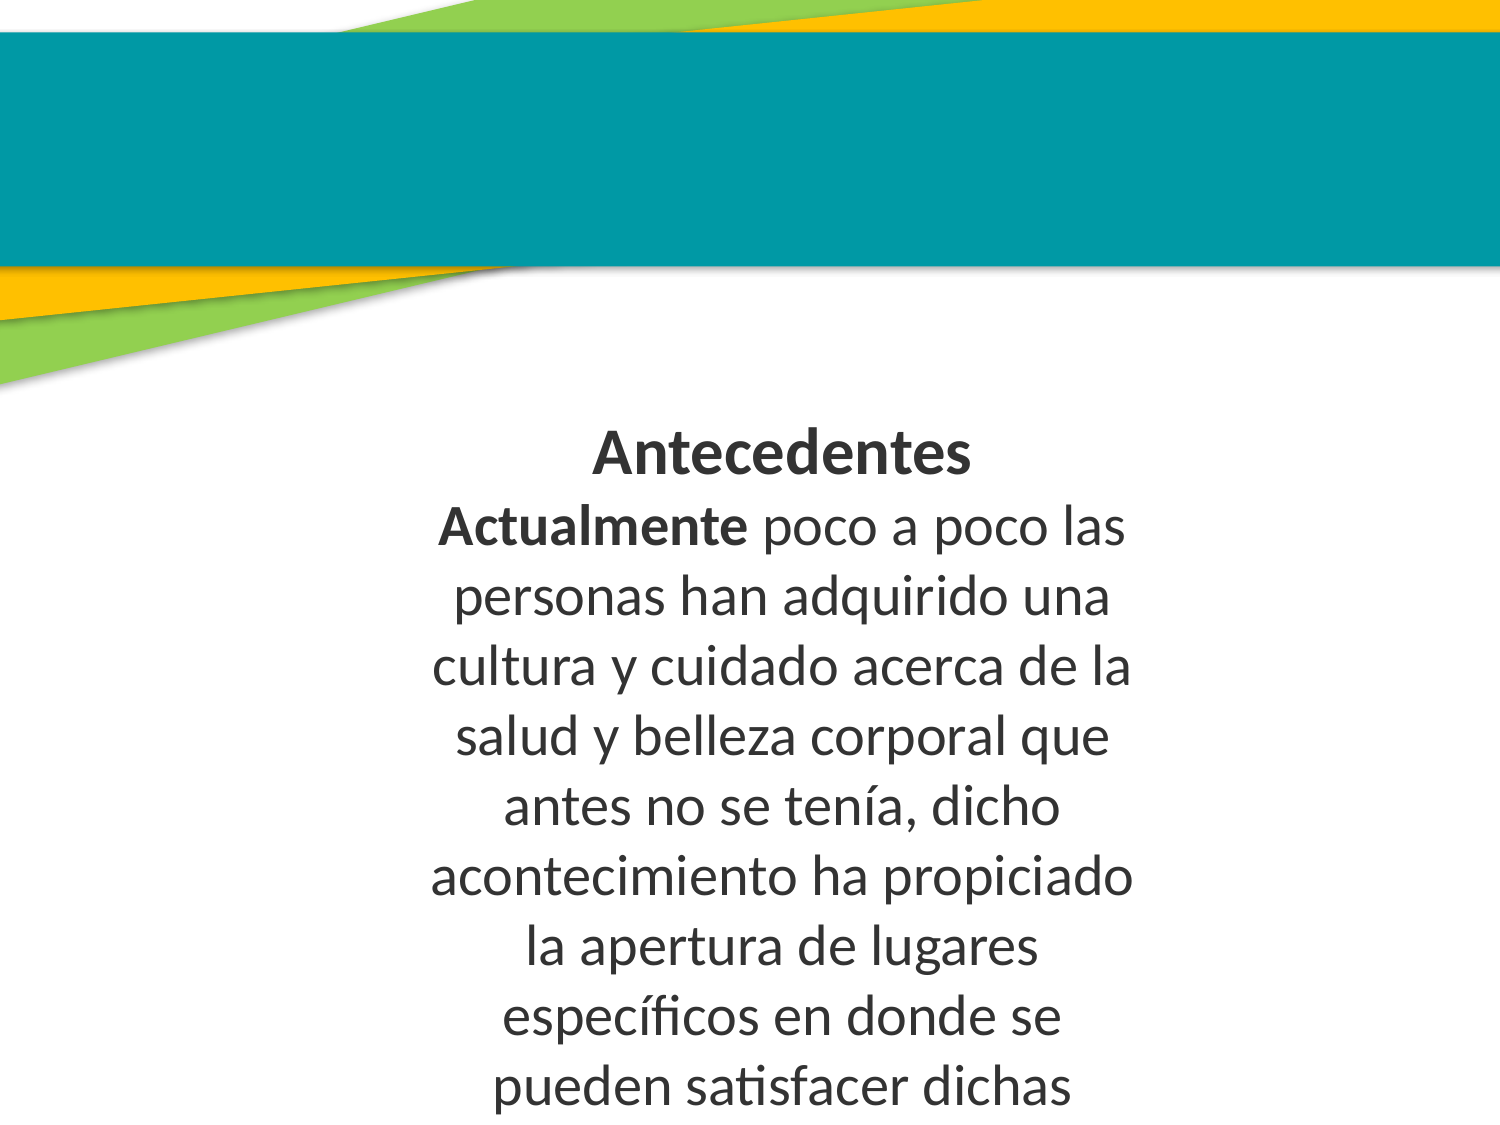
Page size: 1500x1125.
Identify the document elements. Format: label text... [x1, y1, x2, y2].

text_box Antecedentes Actualmente poco a poco las personas han adquirido una cultura y cuidado acerca de la salud y belleza corporal que antes no se tenía, dicho acontecimiento ha propiciado la apertura de lugares específicos en donde se pueden satisfacer dichas necesidades. [407, 400, 1158, 1125]
